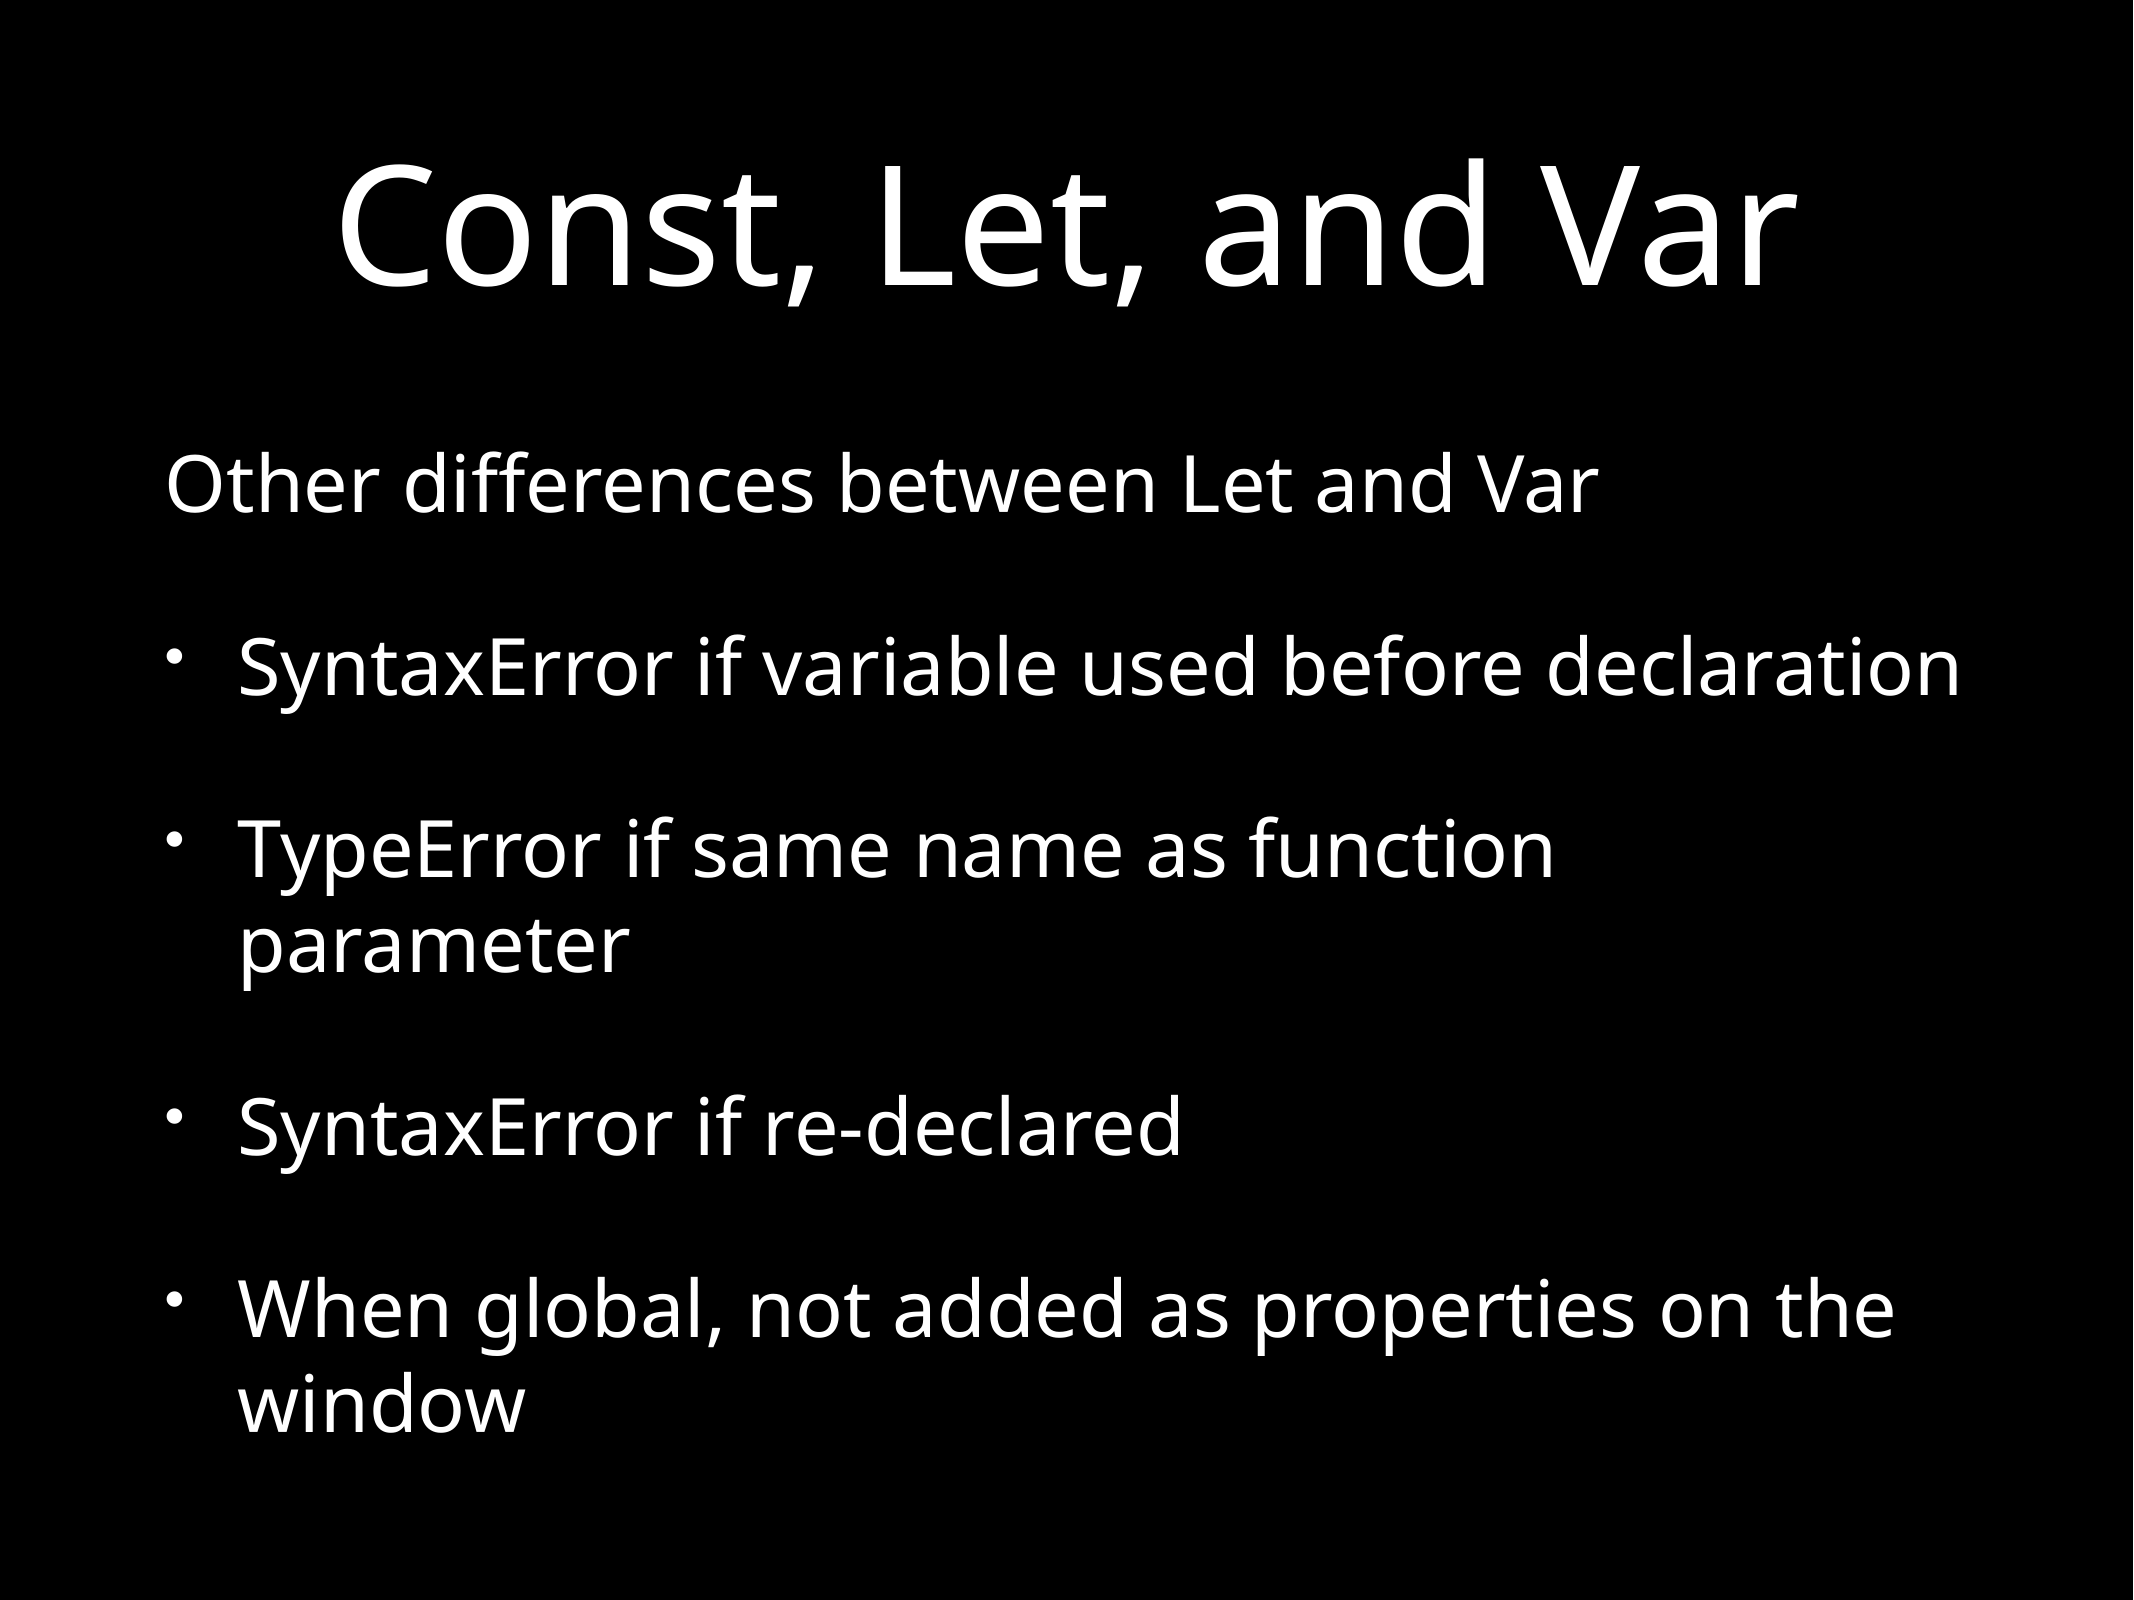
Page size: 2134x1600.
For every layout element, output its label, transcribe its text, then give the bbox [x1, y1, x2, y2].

list Other differences between Let and Var SyntaxError if variable used before declaration TypeError if same name as function parameter SyntaxError if re-declared When global, not added as properties on the window [155, 424, 1978, 1457]
title Const, Let, and Var [155, 41, 1978, 397]
